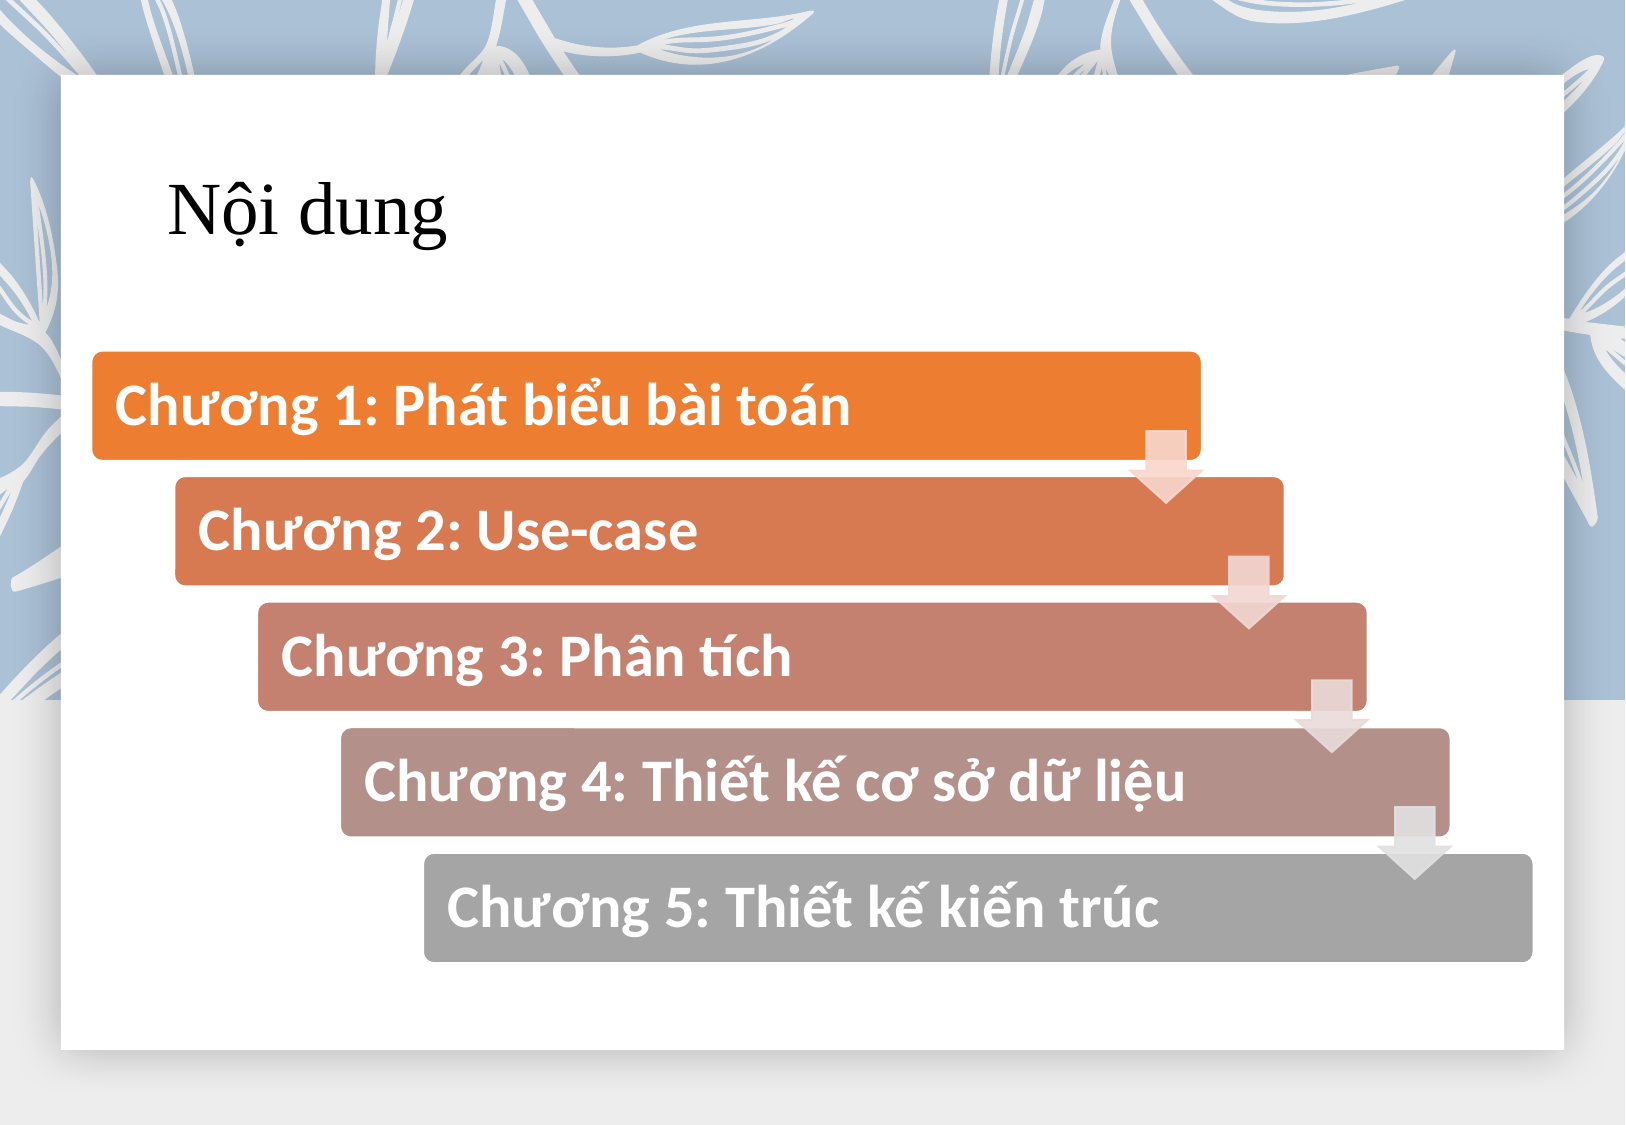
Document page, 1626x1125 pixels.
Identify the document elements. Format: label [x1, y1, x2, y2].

list [91, 350, 1534, 964]
text_box [0, 700, 1625, 1125]
text_box [60, 700, 1565, 1051]
text_box [0, 0, 1625, 700]
